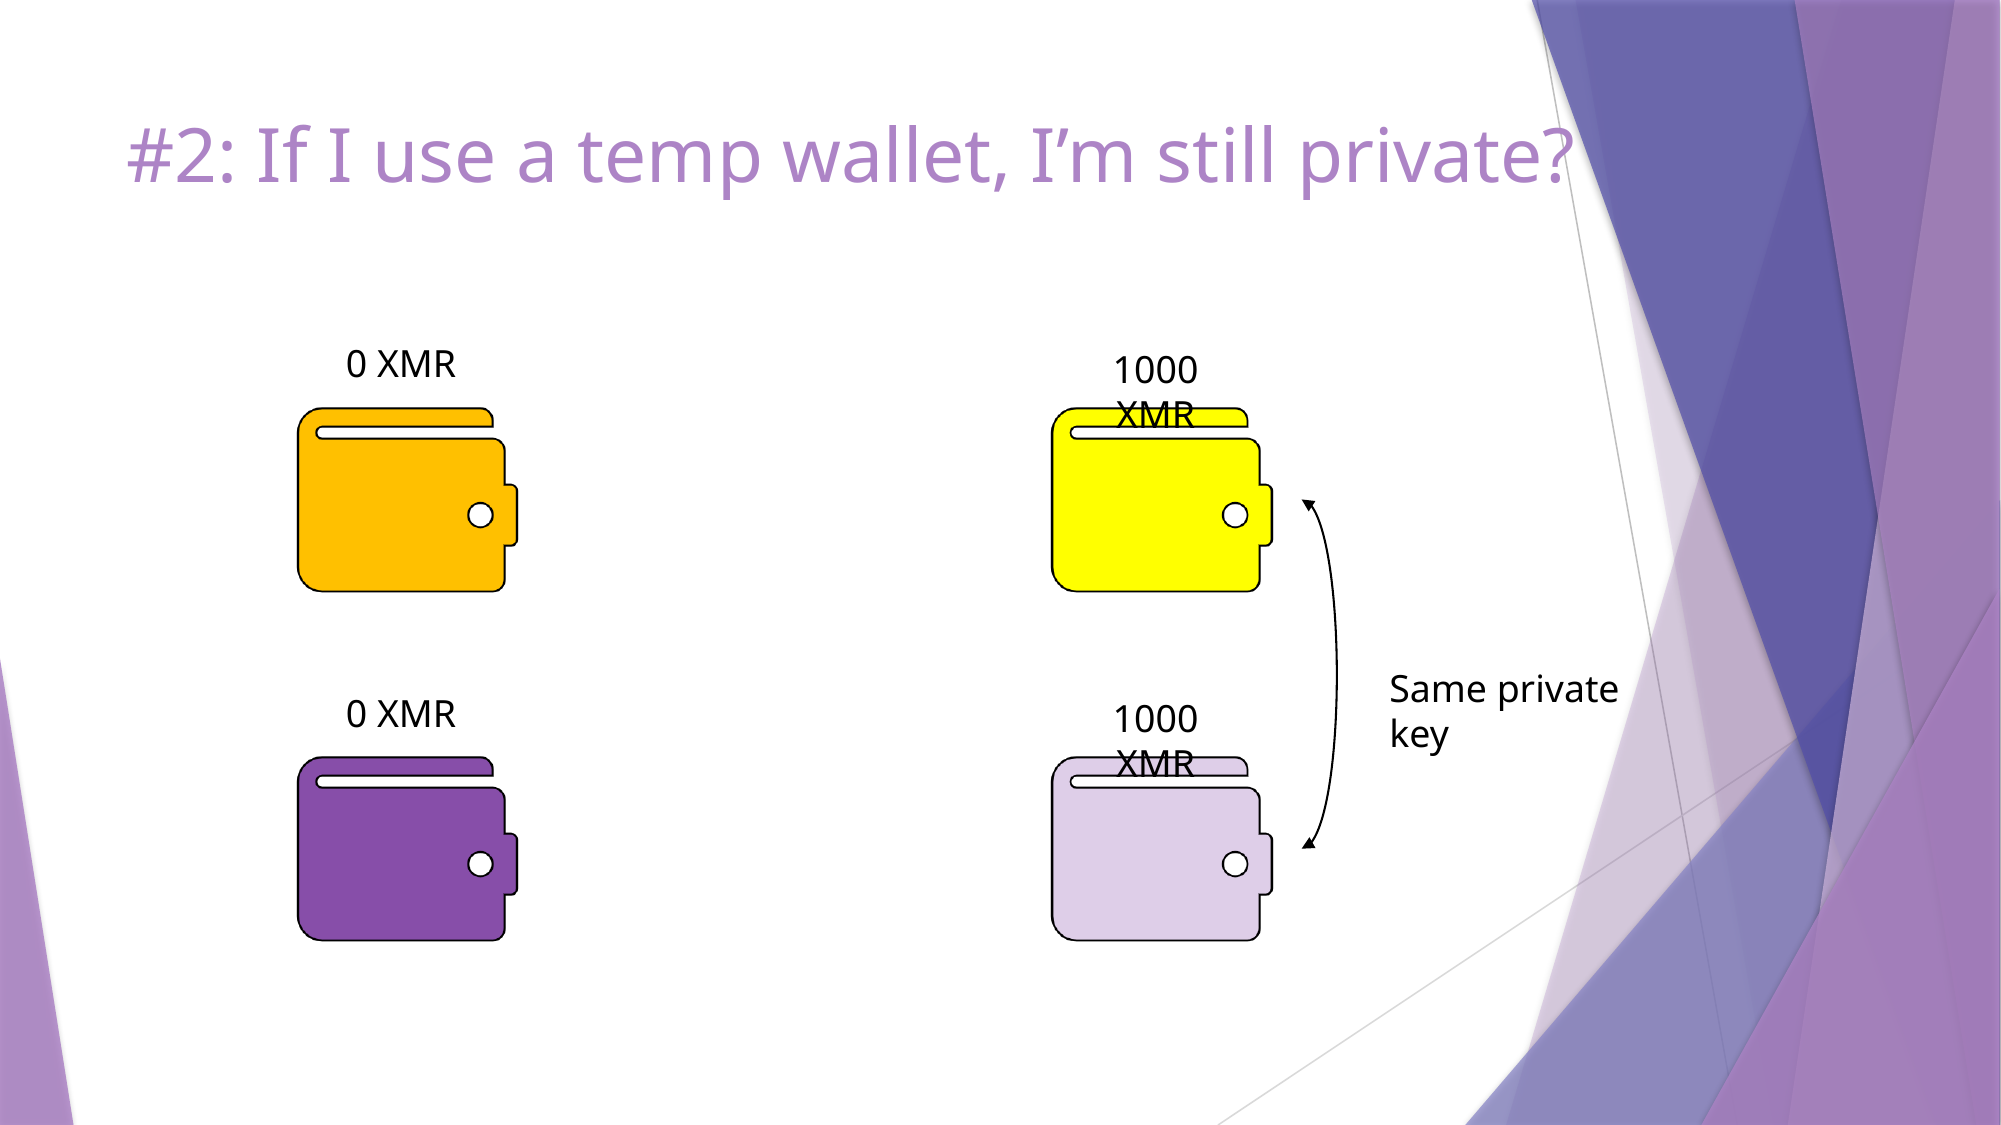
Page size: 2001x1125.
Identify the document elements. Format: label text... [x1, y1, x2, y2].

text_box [254, 681, 1303, 996]
text_box Same private key [1374, 657, 1697, 763]
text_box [254, 332, 1303, 646]
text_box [1301, 498, 1305, 850]
title #2: If I use a temp wallet, I’m still private? [111, 99, 1595, 317]
